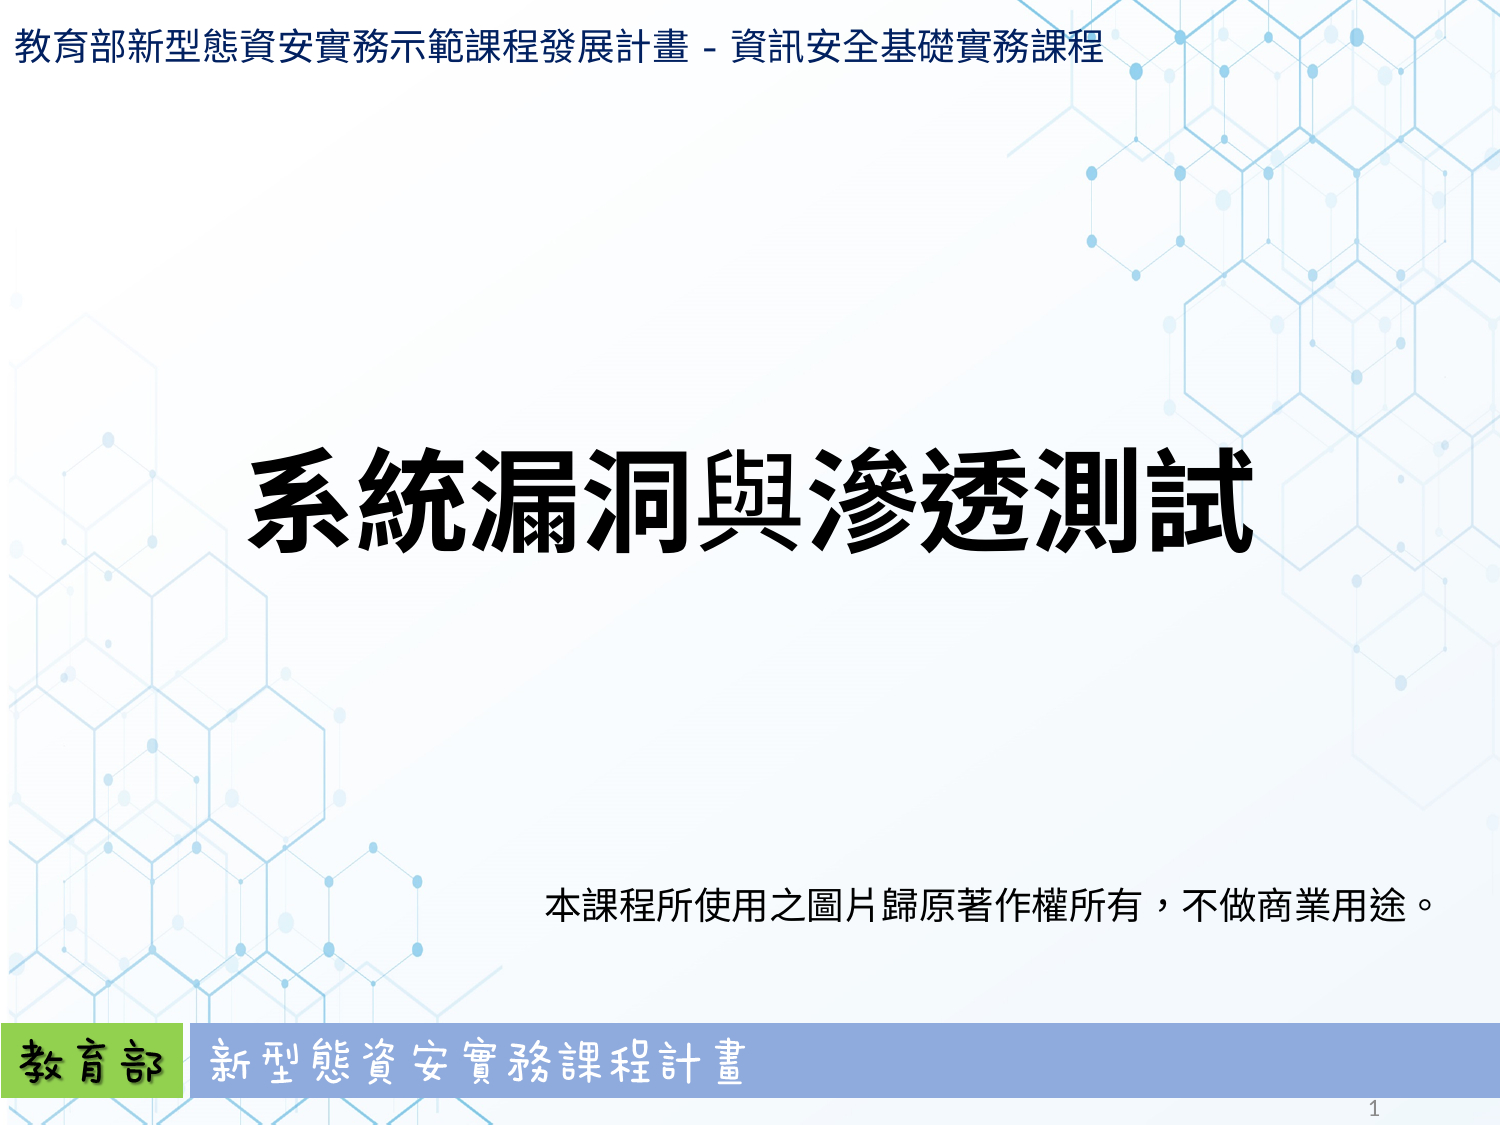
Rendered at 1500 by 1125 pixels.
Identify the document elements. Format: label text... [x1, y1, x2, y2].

title 系統漏洞與滲透測試 [112, 184, 1388, 576]
picture [0, 0, 1500, 1125]
text_box 本課程所使用之圖片歸原著作權所有，不做商業用途。 [529, 874, 1460, 935]
text_box 教育部新型態資安實務示範課程發展計畫-資訊安全基礎實務課程 [0, 15, 1144, 76]
